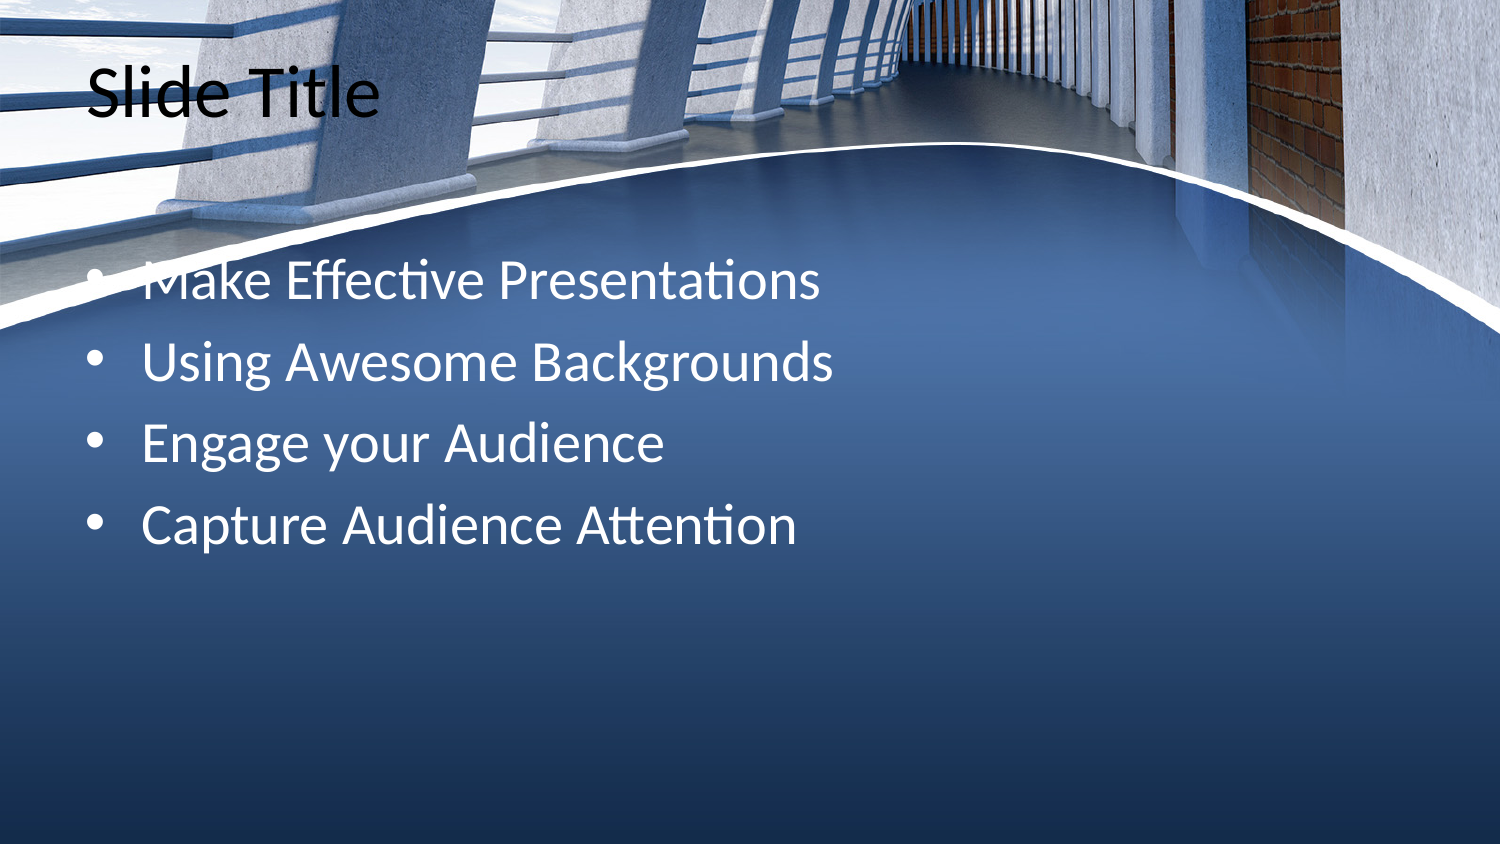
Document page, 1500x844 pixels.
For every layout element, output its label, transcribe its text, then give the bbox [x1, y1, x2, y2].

picture [0, 0, 1500, 844]
list Make Effective Presentations Using Awesome Backgrounds Engage your Audience Capture Audience Attention [70, 233, 1423, 745]
title Slide Title [71, 24, 1424, 150]
